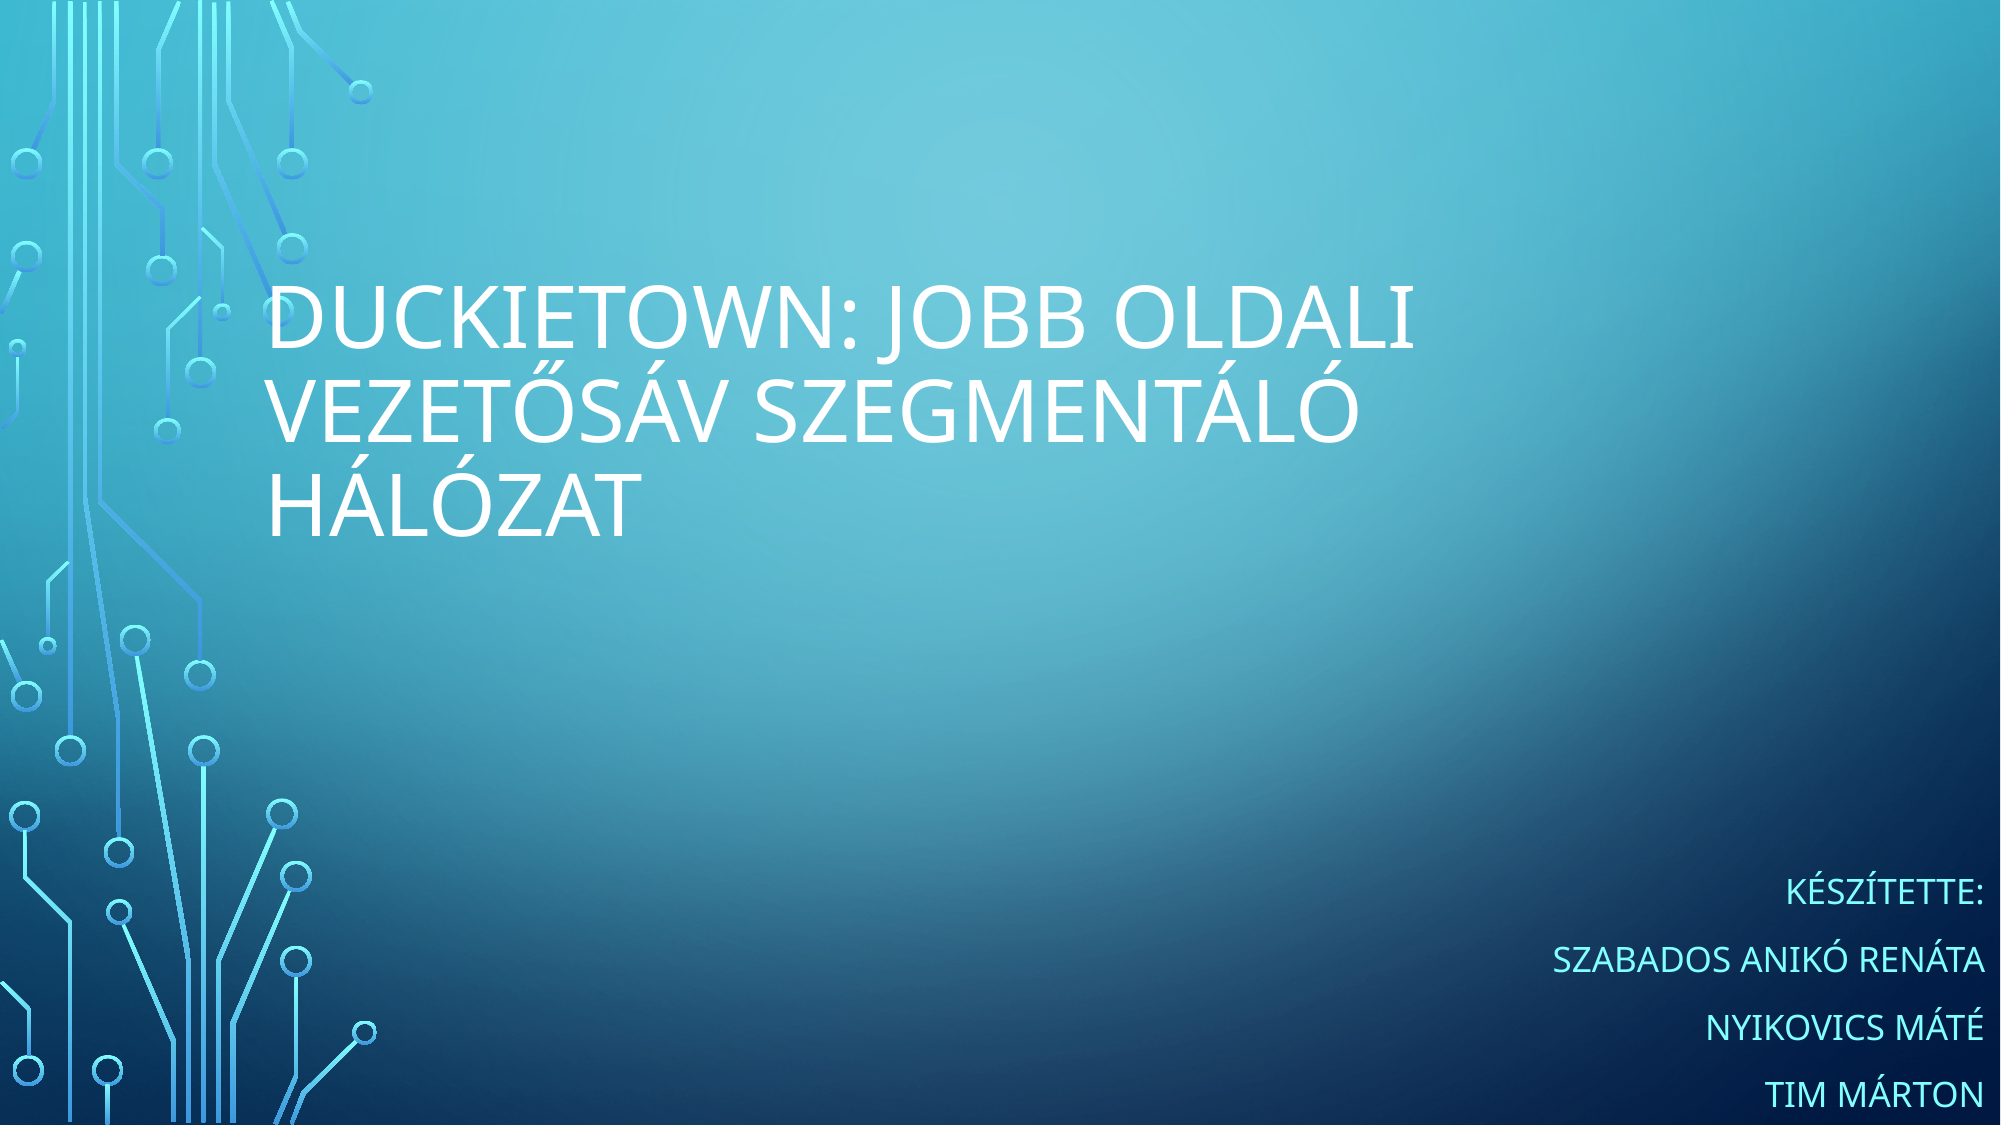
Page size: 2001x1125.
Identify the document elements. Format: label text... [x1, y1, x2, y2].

subtitle Készítette: Szabados Anikó Renáta Nyikovics Máté Tim Márton [500, 853, 2000, 1125]
title Duckietown: Jobb oldali vezetősáv Szegmentáló Hálózat [249, 170, 1750, 563]
